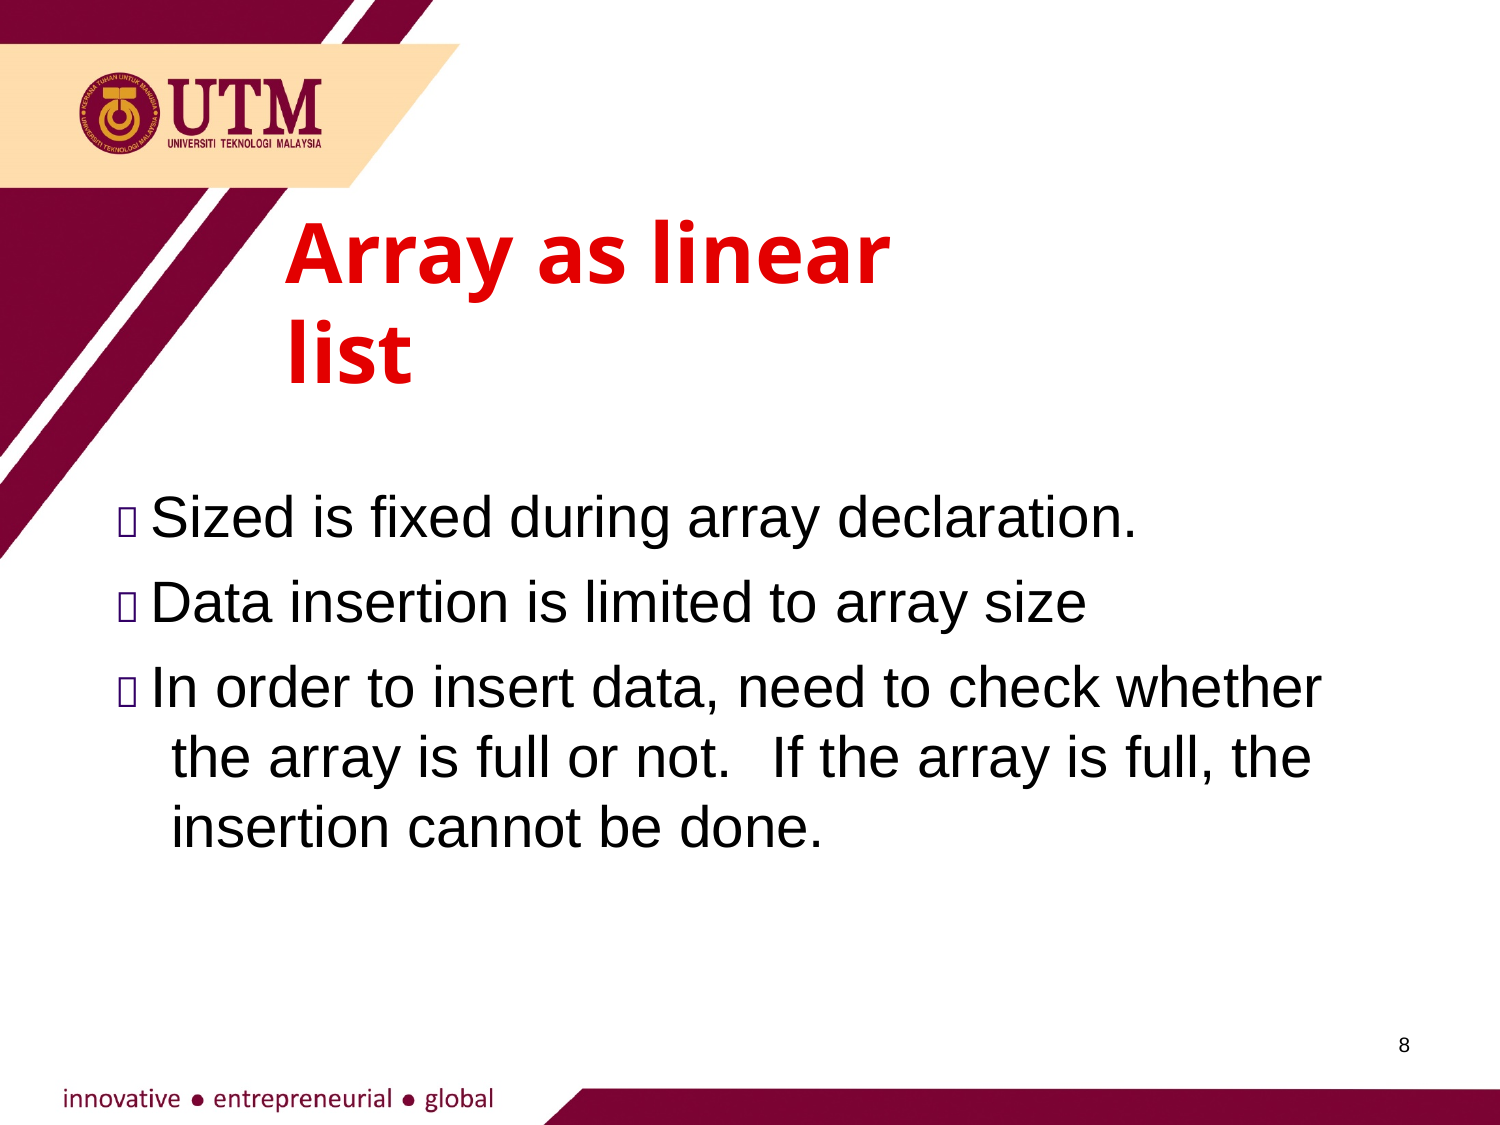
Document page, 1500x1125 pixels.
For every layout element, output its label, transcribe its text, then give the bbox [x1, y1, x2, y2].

text_box  Sized is fixed during array declaration.  Data insertion is limited to array size  In order to insert data, need to check whether the array is full or not. If the array is full, the insertion cannot be done. [112, 462, 1431, 860]
picture [0, 0, 1500, 1125]
title Array as linear list [283, 198, 994, 401]
text_box 8 [1392, 1032, 1417, 1058]
